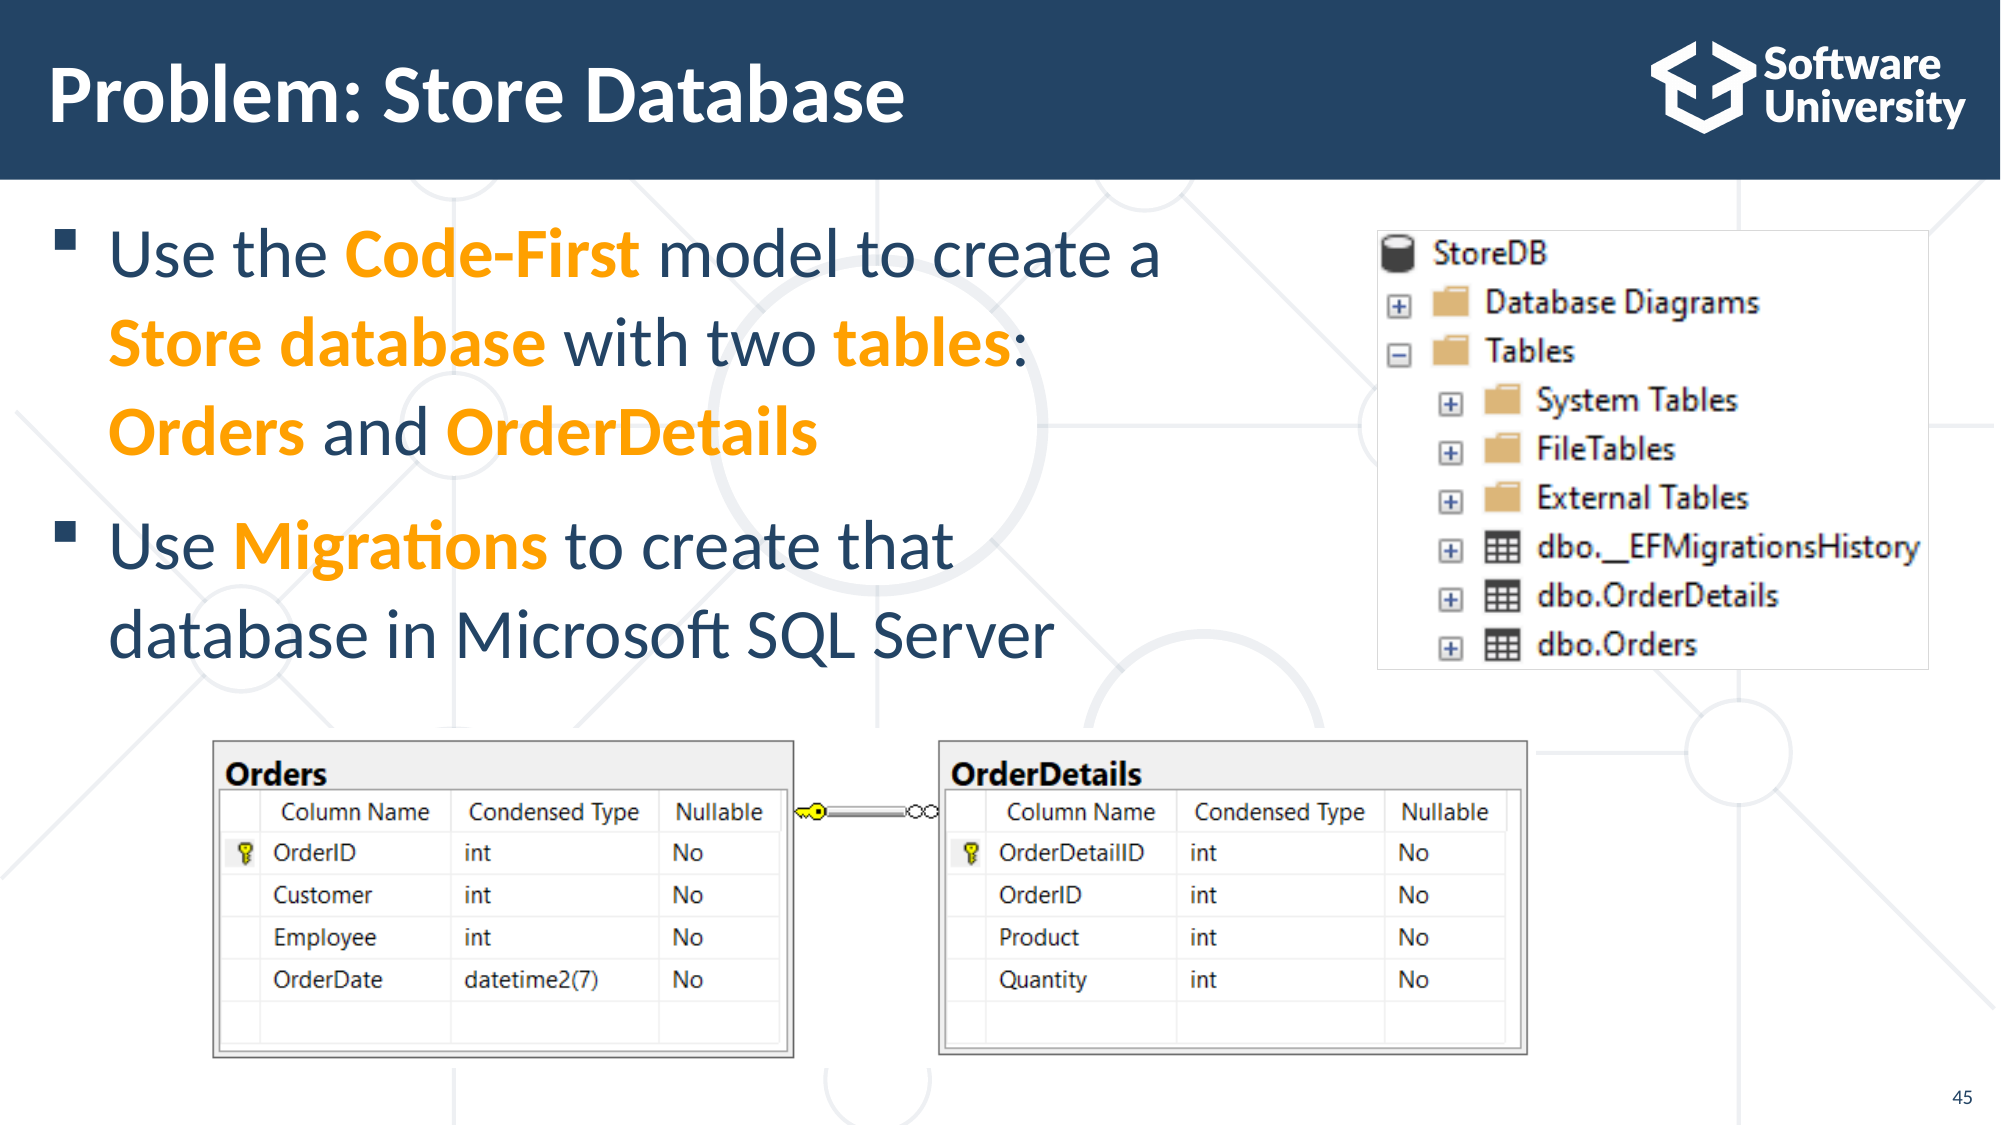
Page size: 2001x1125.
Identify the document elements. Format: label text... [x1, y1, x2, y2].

title Problem: Store Database [31, 16, 1625, 162]
slide_number 45 [1927, 1067, 1989, 1117]
picture [208, 728, 1536, 1068]
picture [1377, 230, 1929, 670]
list Use the Code-First model to create a Store database with two tables: Orders and OrderDetails Use Migrations to create that database in Microsoft SQL Server [31, 196, 1201, 1109]
picture [1651, 41, 1966, 134]
